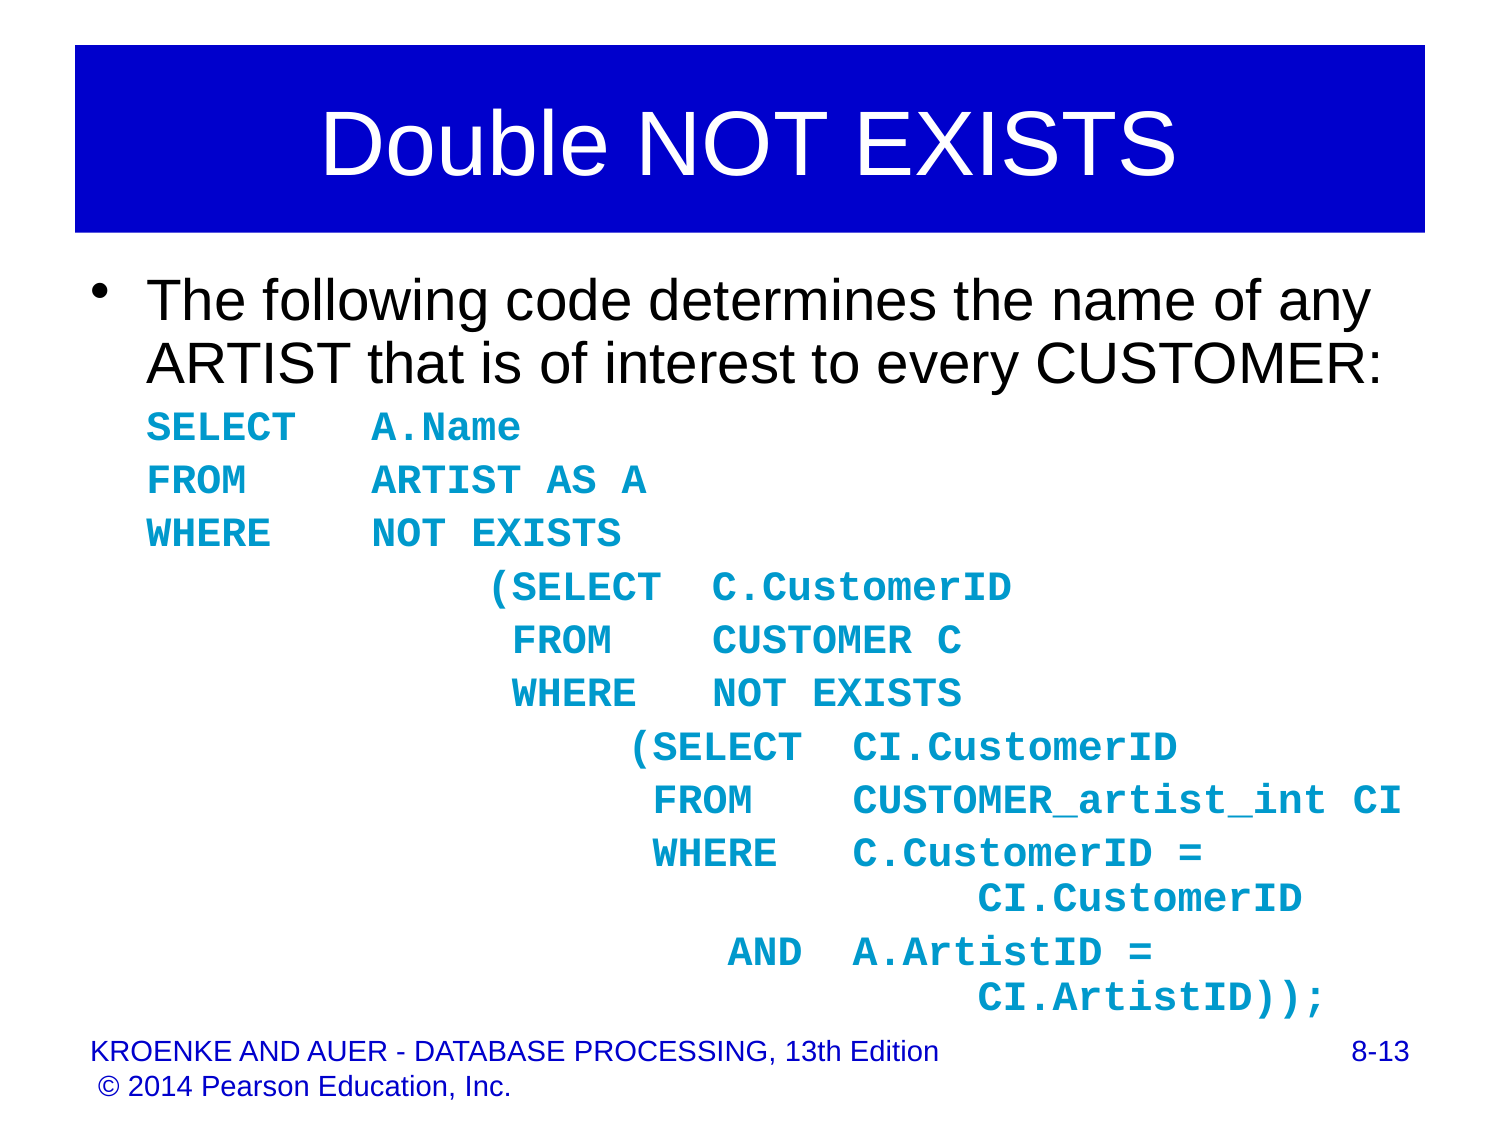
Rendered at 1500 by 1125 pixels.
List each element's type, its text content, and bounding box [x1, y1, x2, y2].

footer KROENKE AND AUER - DATABASE PROCESSING, 13th Edition © 2014 Pearson Education, Inc. [74, 1024, 963, 1104]
slide_number 8-13 [1074, 1024, 1426, 1103]
title Double NOT EXISTS [75, 45, 1425, 233]
list The following code determines the name of any ARTIST that is of interest to every CUSTOMER: SELECT A.Name FROM ARTIST AS A WHERE NOT EXISTS (SELECT C.CustomerID FROM CUSTOMER C WHERE NOT EXISTS (SELECT CI.CustomerID FROM CUSTOMER_artist_int CI WHERE C.CustomerID = CI.CustomerID AND A.ArtistID = CI.ArtistID)); [75, 262, 1425, 1005]
